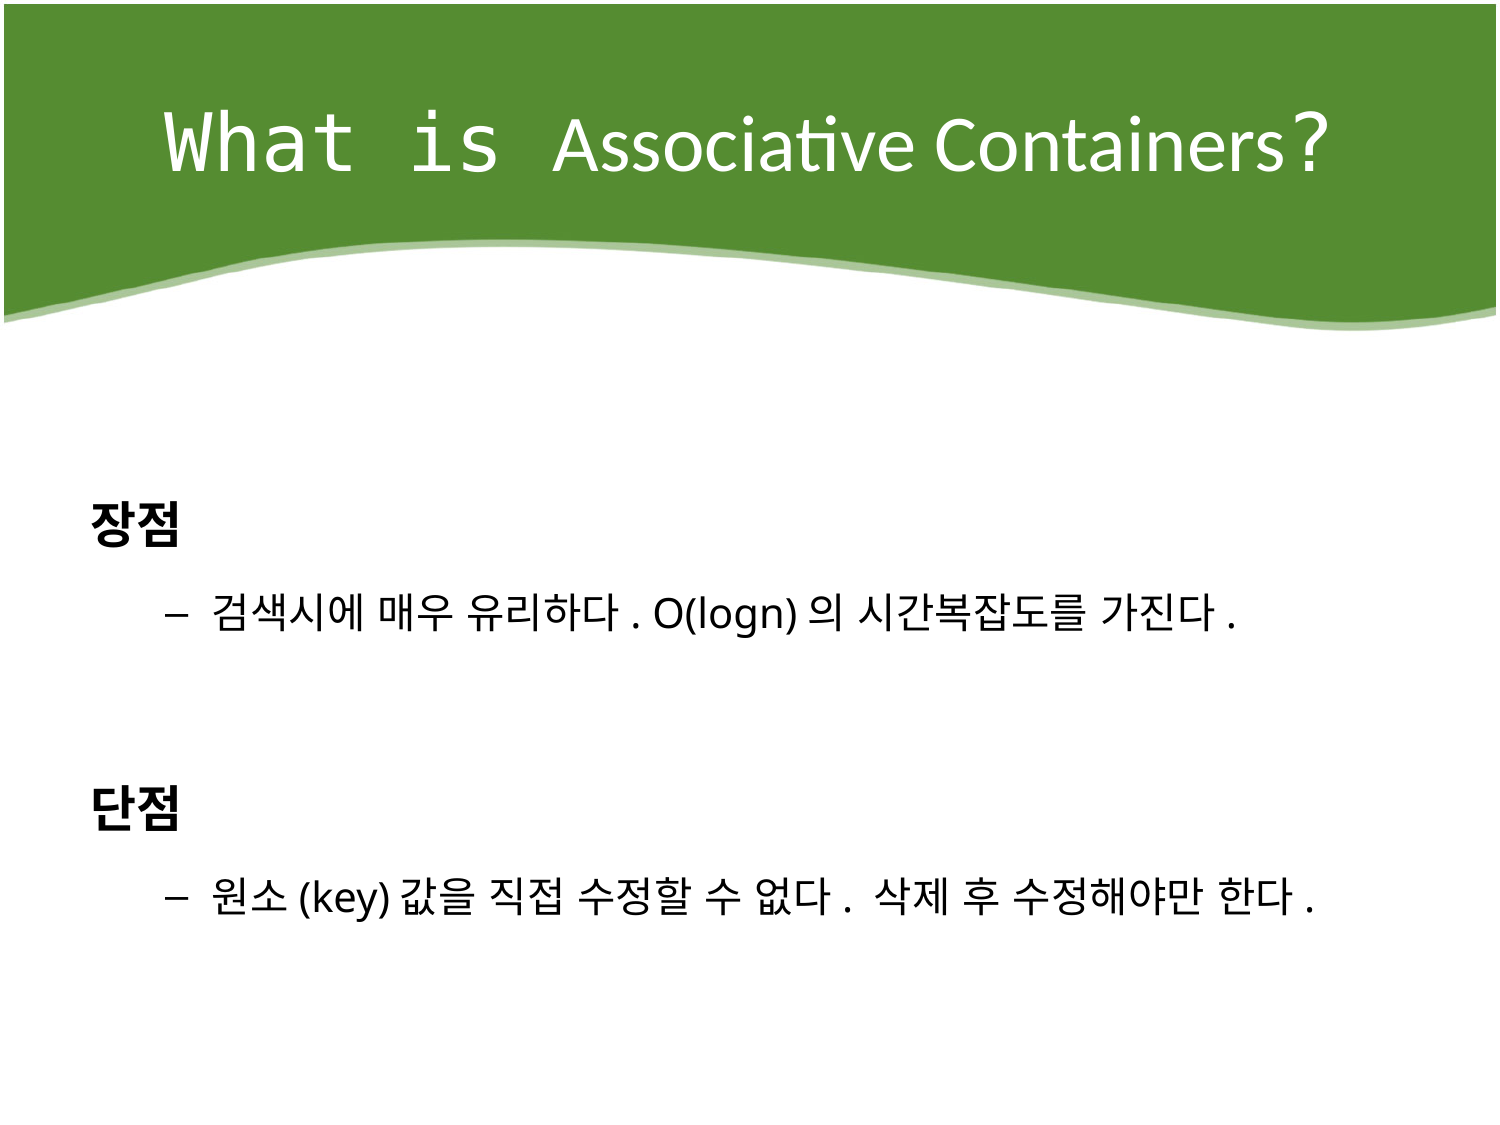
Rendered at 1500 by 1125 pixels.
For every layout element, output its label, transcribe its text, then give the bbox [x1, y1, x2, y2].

title What is Associative Containers? [75, 45, 1425, 233]
list 장점 검색시에 매우 유리하다. O(logn)의 시간복잡도를 가진다. [75, 456, 1425, 669]
text_box 단점 원소(key)값을 직접 수정할 수 없다. 삭제 후 수정해야만 한다. [74, 739, 1425, 953]
picture [0, 0, 1500, 1125]
